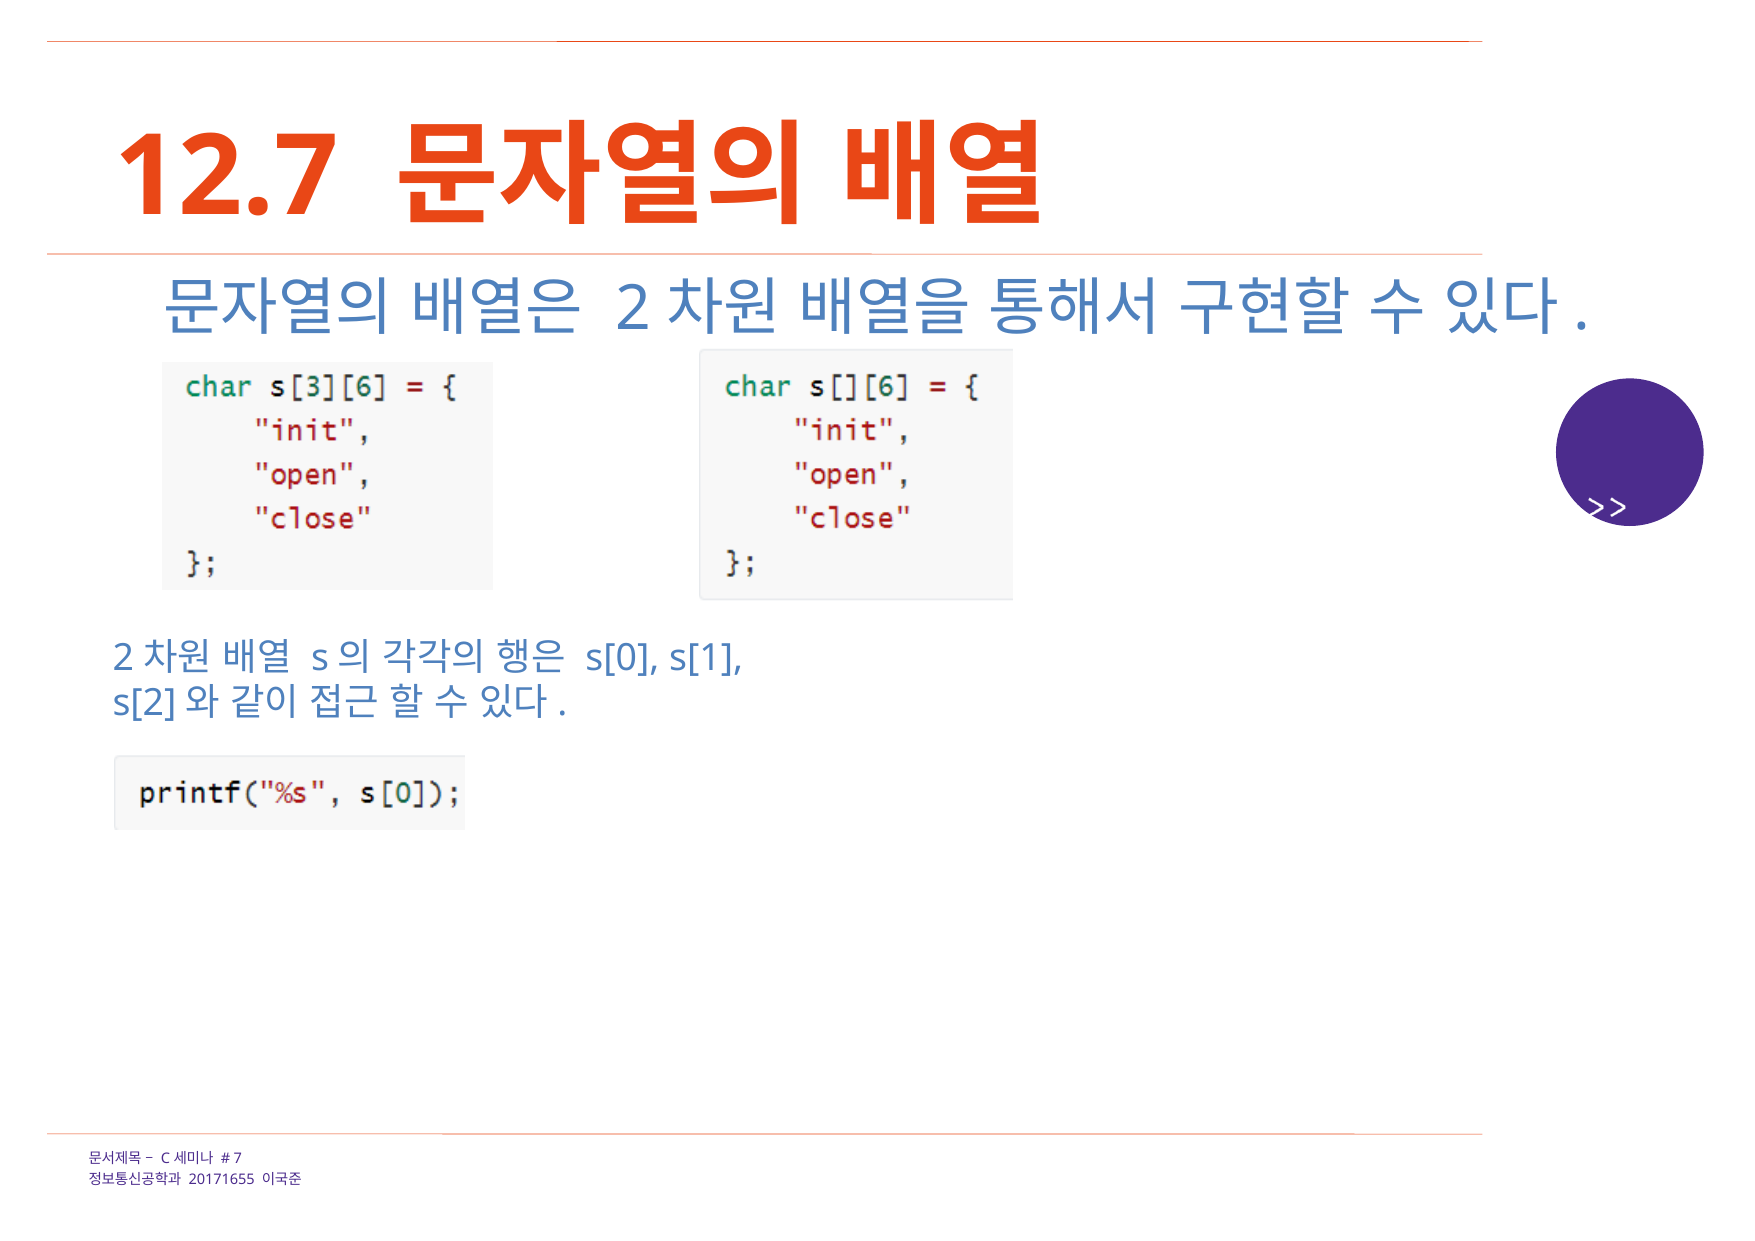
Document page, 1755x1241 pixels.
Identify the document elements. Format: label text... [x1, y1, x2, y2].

picture [699, 343, 1013, 603]
picture [114, 754, 465, 830]
text_box 2차원 배열 s의 각각의 행은 s[0], s[1], s[2]와 같이 접근 할 수 있다. [97, 625, 830, 731]
picture [162, 362, 493, 590]
picture [1580, 479, 1632, 531]
text_box 문자열의 배열은 2차원 배열을 통해서 구현할 수 있다. [148, 259, 1606, 350]
text_box 12.7 문자열의 배열 [114, 101, 1509, 204]
text_box 문서제목 – C세미나 # 7 정보통신공학과 20171655 이국준 [88, 1147, 1483, 1189]
